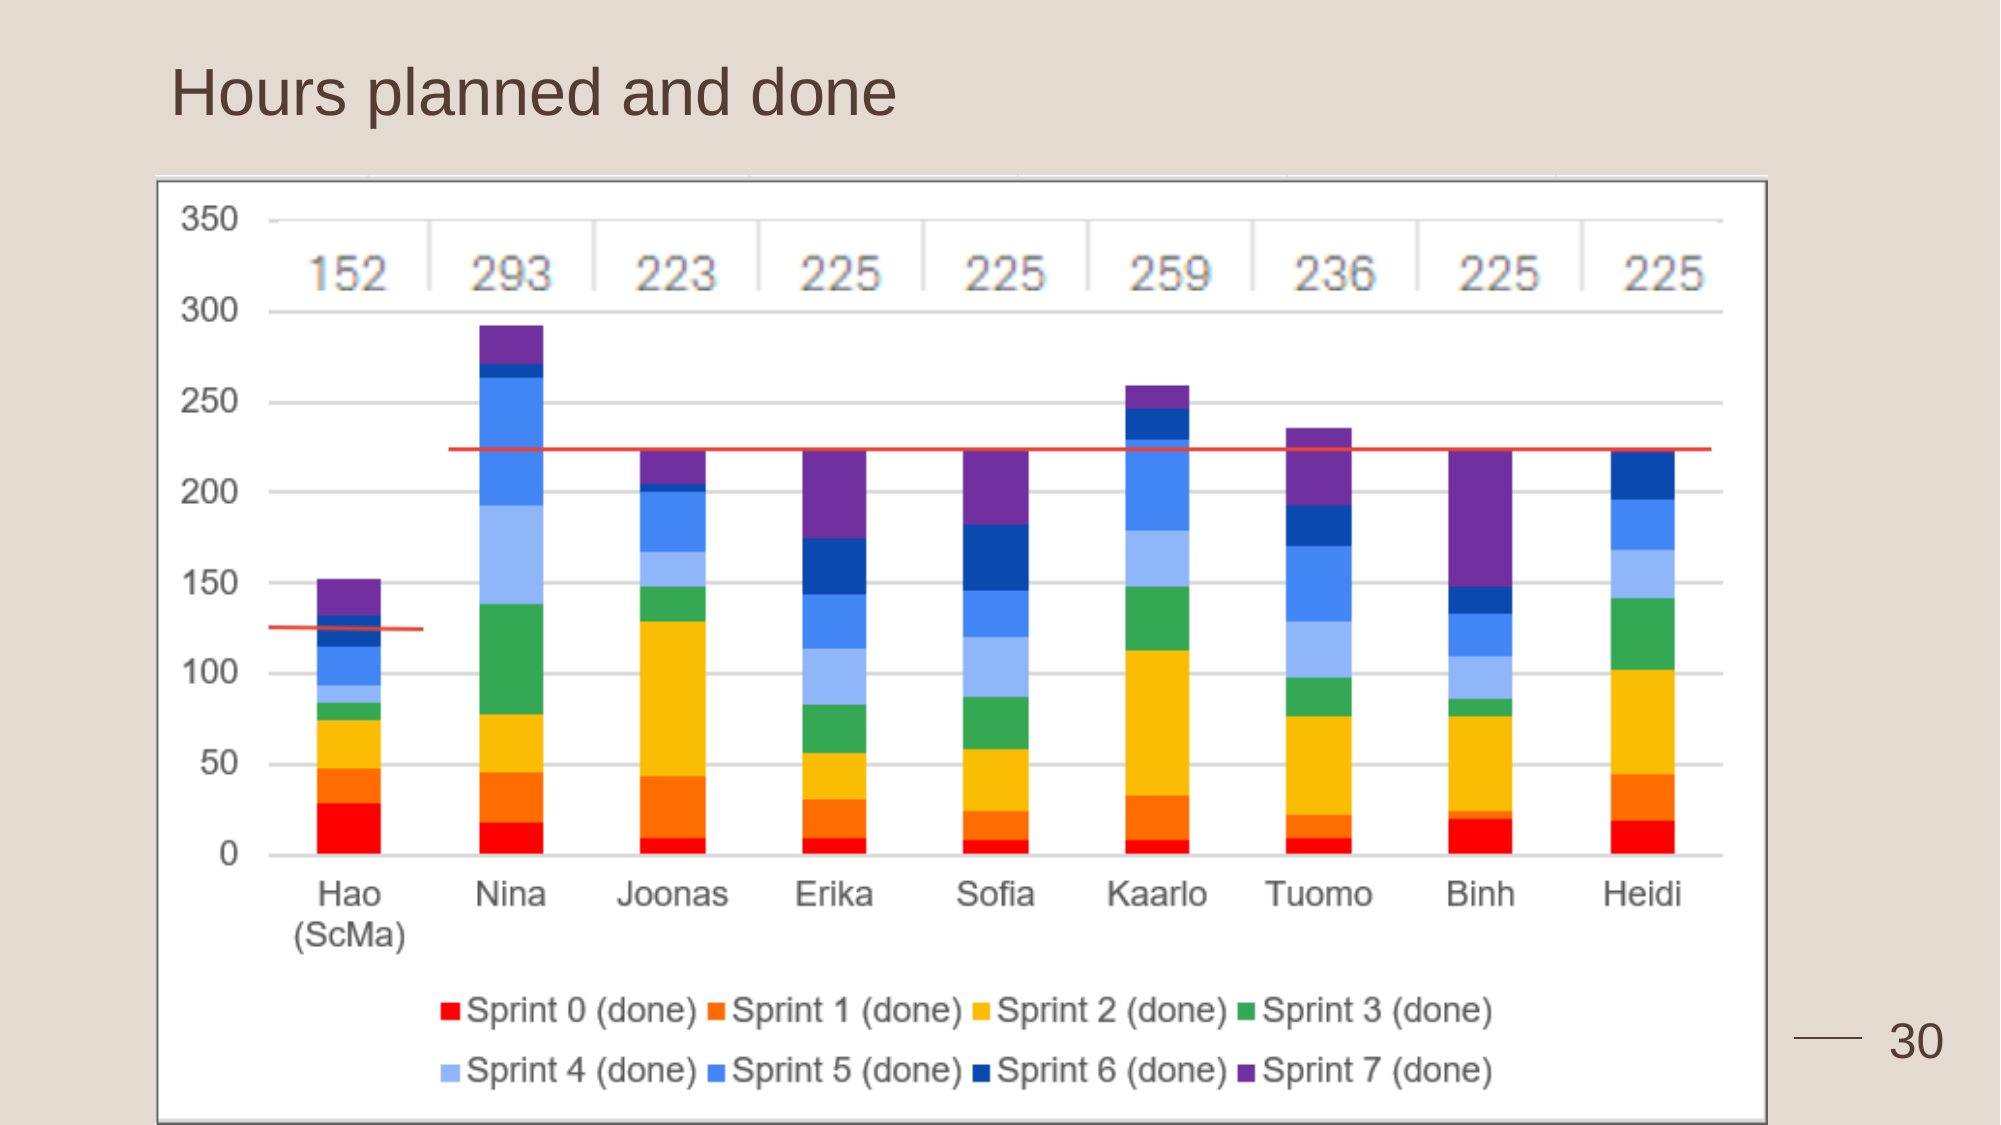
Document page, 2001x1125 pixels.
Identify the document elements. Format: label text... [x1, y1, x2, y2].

title Hours planned and done [155, 37, 1884, 151]
slide_number ‹#› [1862, 964, 1971, 1112]
picture [154, 175, 1768, 1125]
